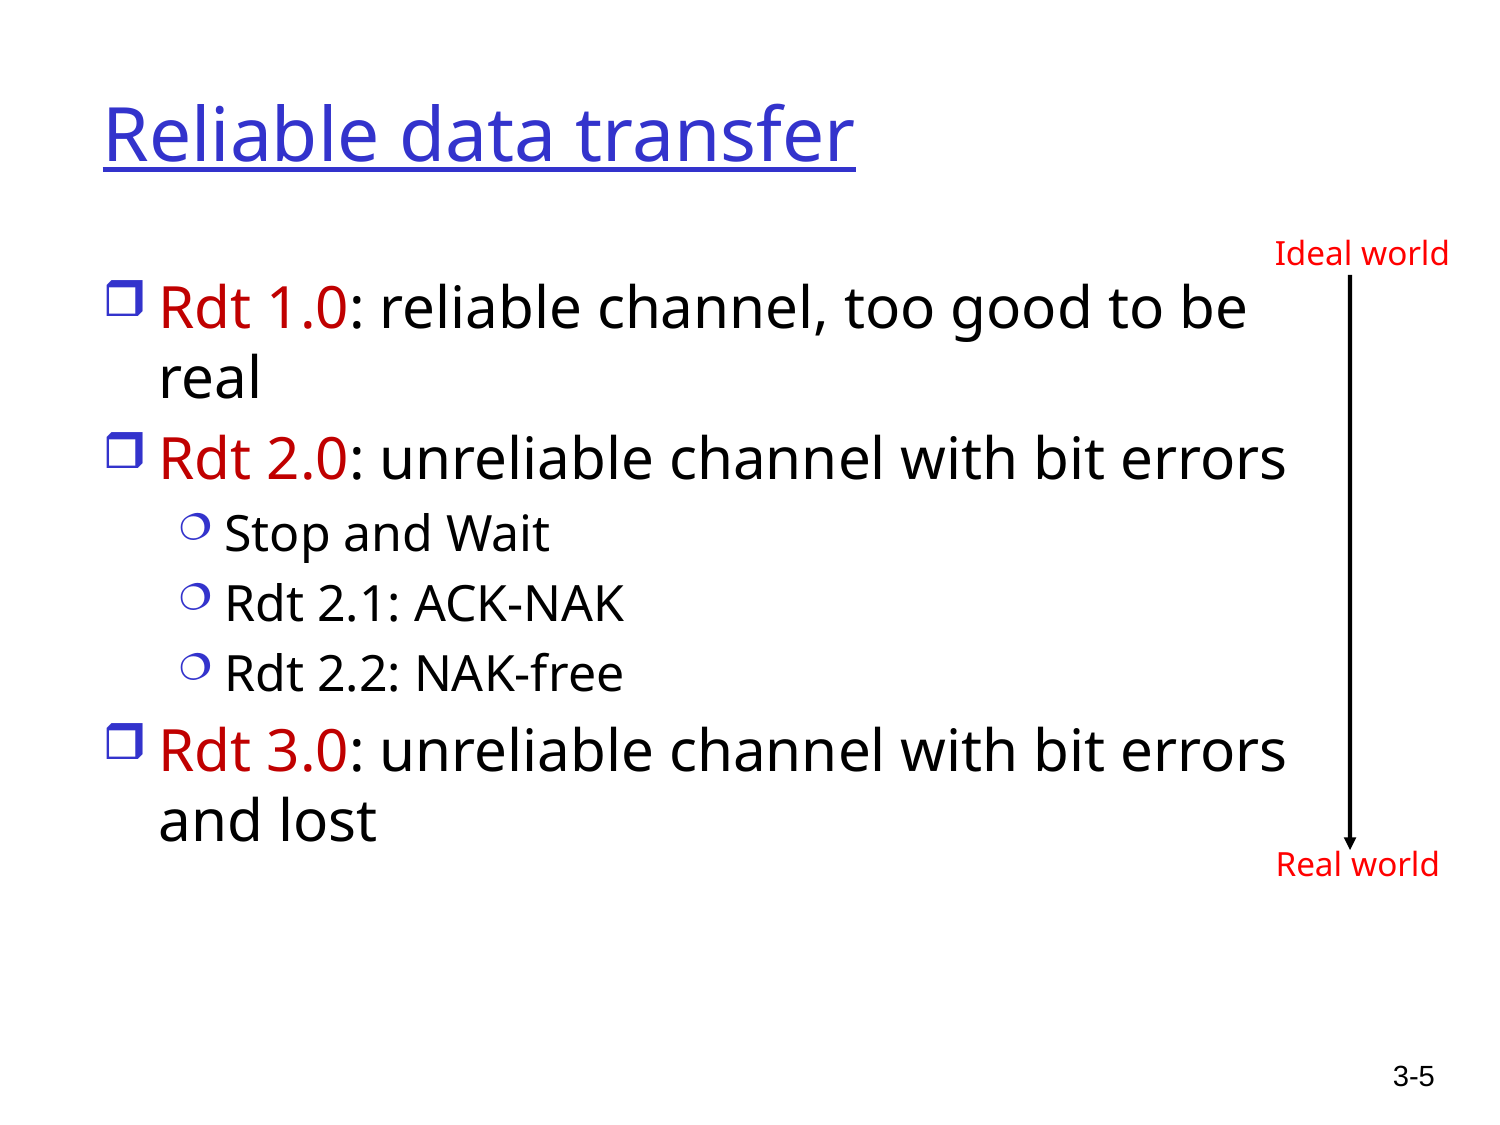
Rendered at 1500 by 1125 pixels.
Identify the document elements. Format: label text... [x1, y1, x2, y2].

text_box Ideal world [1260, 224, 1466, 280]
text_box Real world [1260, 835, 1455, 891]
title Reliable data transfer [87, 37, 1363, 225]
list Rdt 1.0: reliable channel, too good to be real Rdt 2.0: unreliable channel with bit errors Stop and Wait Rdt 2.1: ACK-NAK Rdt 2.2: NAK-free Rdt 3.0: unreliable channel with bit errors and lost [87, 262, 1363, 1025]
slide_number 3-5 [1338, 1049, 1451, 1125]
